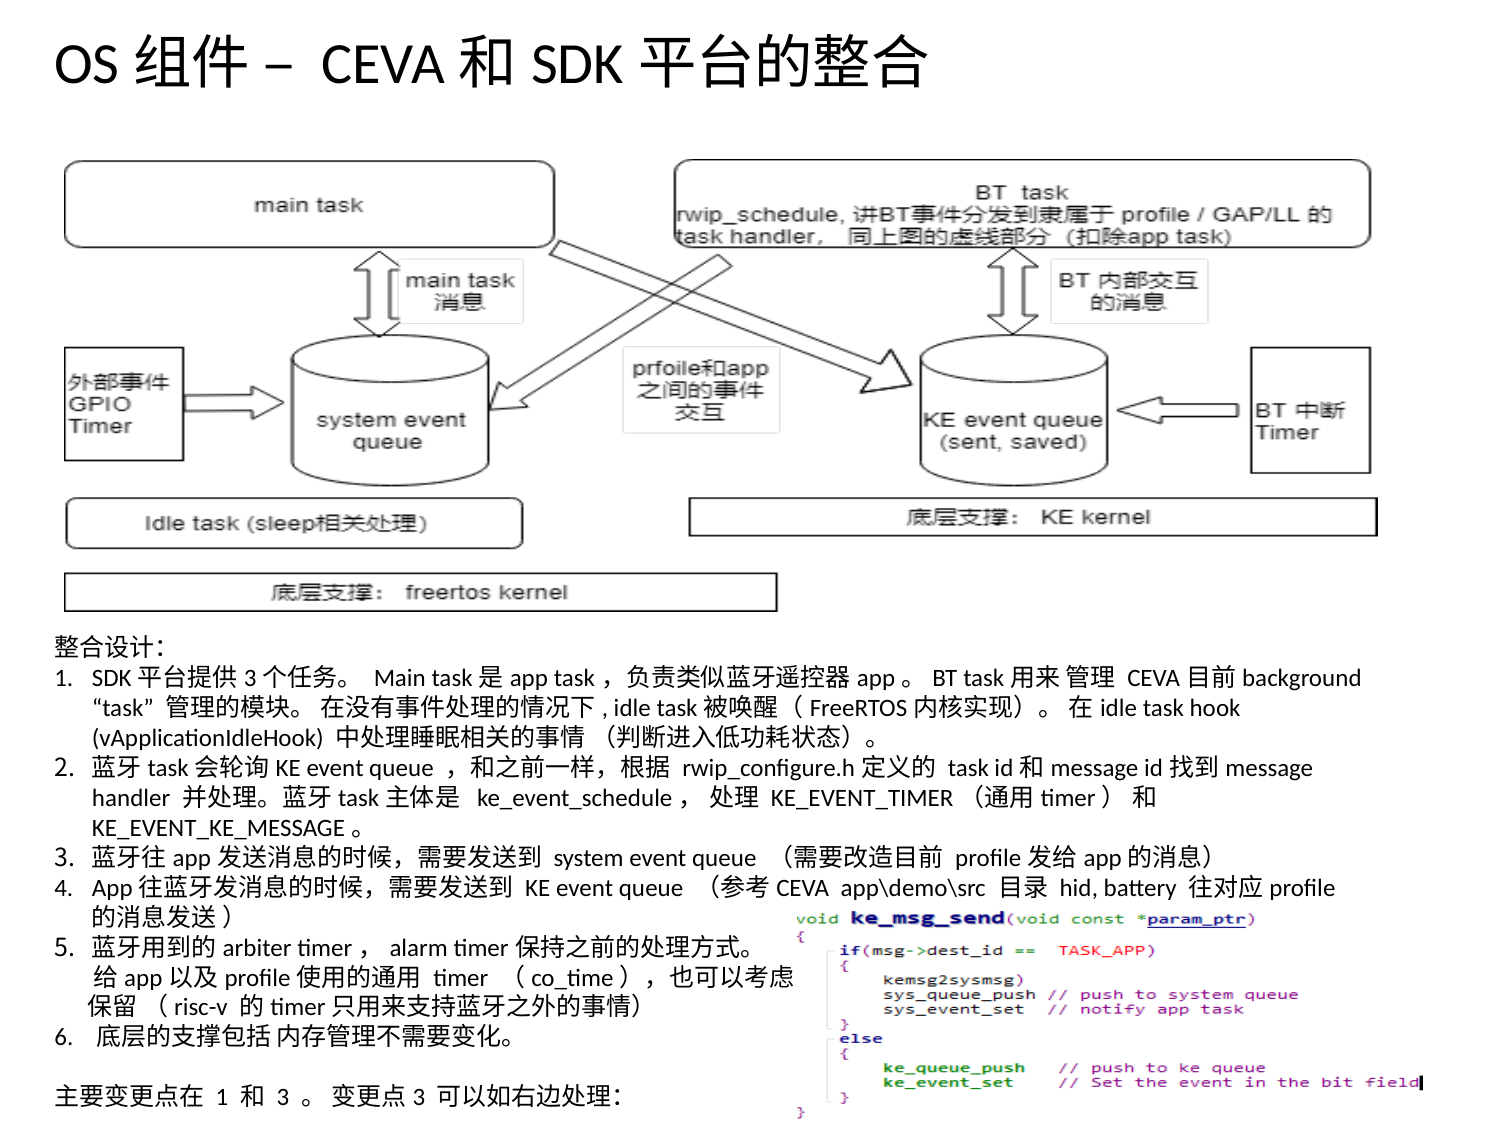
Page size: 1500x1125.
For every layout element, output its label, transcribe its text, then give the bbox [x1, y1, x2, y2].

picture [796, 909, 1423, 1123]
title OS组件 – CEVA和SDK平台的整合 [39, 19, 1315, 102]
text_box 整合设计： SDK平台提供3个任务。 Main task是app task，负责类似蓝牙遥控器app。BT task用来 管理 CEVA目前background “task” 管理的模块。 在没有事件处理的情况下, idle task被唤醒（FreeRTOS内核实现）。 在idle task hook (vApplicationIdleHook) 中处理睡眠相关的事情 （判断进入低功耗状态）。 蓝牙task会轮询KE event queue ，和之前一样，根据 rwip_configure.h定义的 task id和message id找到message handler 并处理。蓝牙task主体是 ke_event_schedule， 处理 KE_EVENT_TIMER（通用timer） 和 KE_EVENT_KE_MESSAGE。 蓝牙往app发送消息的时候，需要发送到 system event queue （需要改造目前 profile发给app的消息） App往蓝牙发消息的时候，需要发送到 KE event queue （参考CEVA app\demo\src 目录 hid, battery 往对应profile的消息发送 ） 蓝牙用到的arbiter timer，alarm timer保持之前的处理方式。 给app以及profile使用的通用 timer （co_time），也可以考虑 保留 （risc-v 的timer只用来支持蓝牙之外的事情） 6. 底层的支撑包括 内存管理不需要变化。 主要变更点在 1 和 3 。 变更点3 可以如右边处理： [39, 624, 1378, 1125]
picture [64, 159, 1378, 612]
